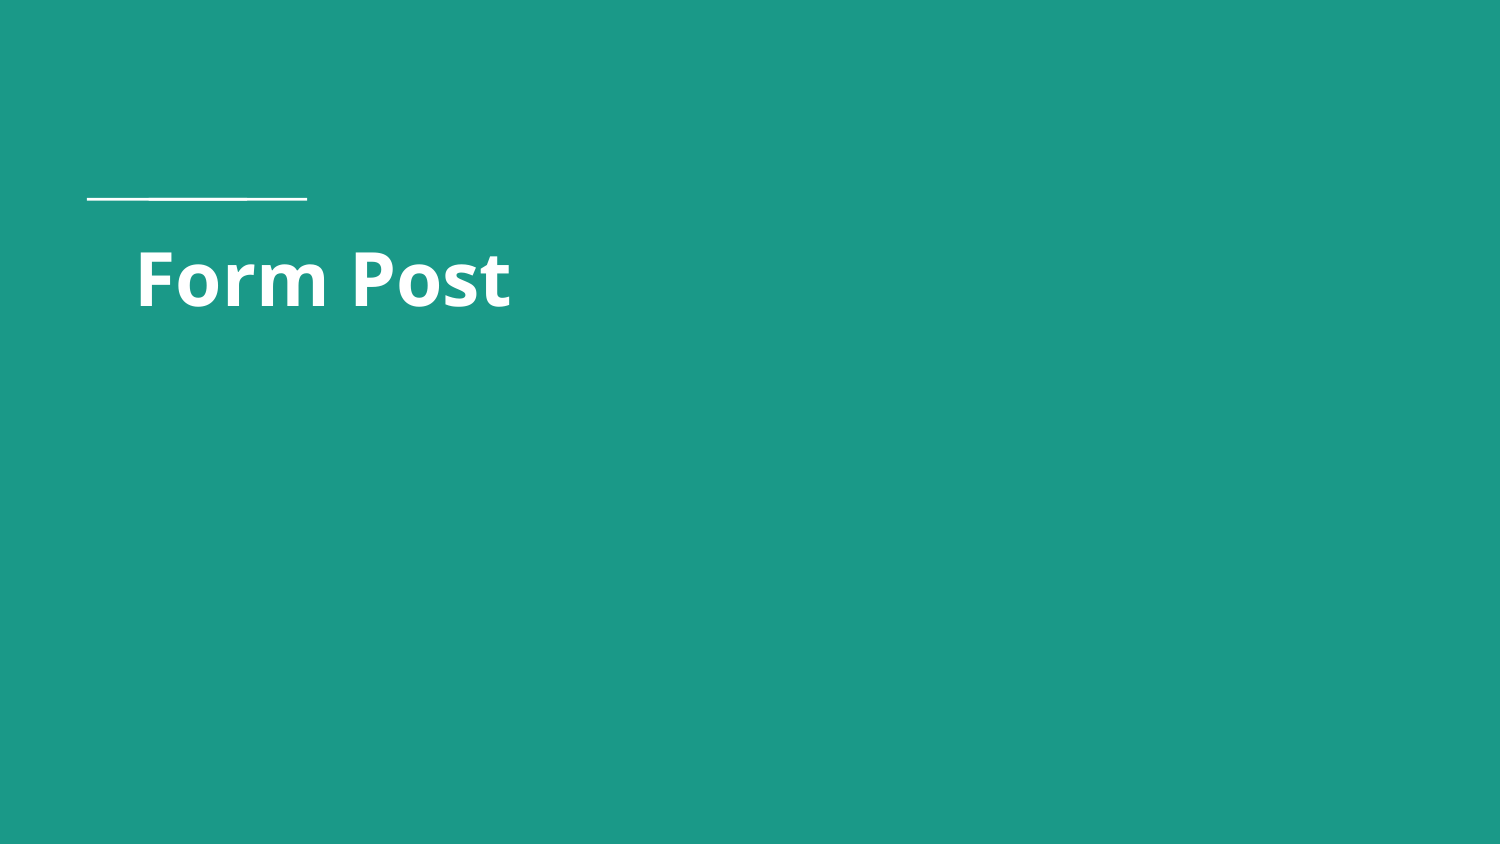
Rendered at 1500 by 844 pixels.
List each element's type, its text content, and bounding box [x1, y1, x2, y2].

title Form Post [119, 216, 1381, 466]
